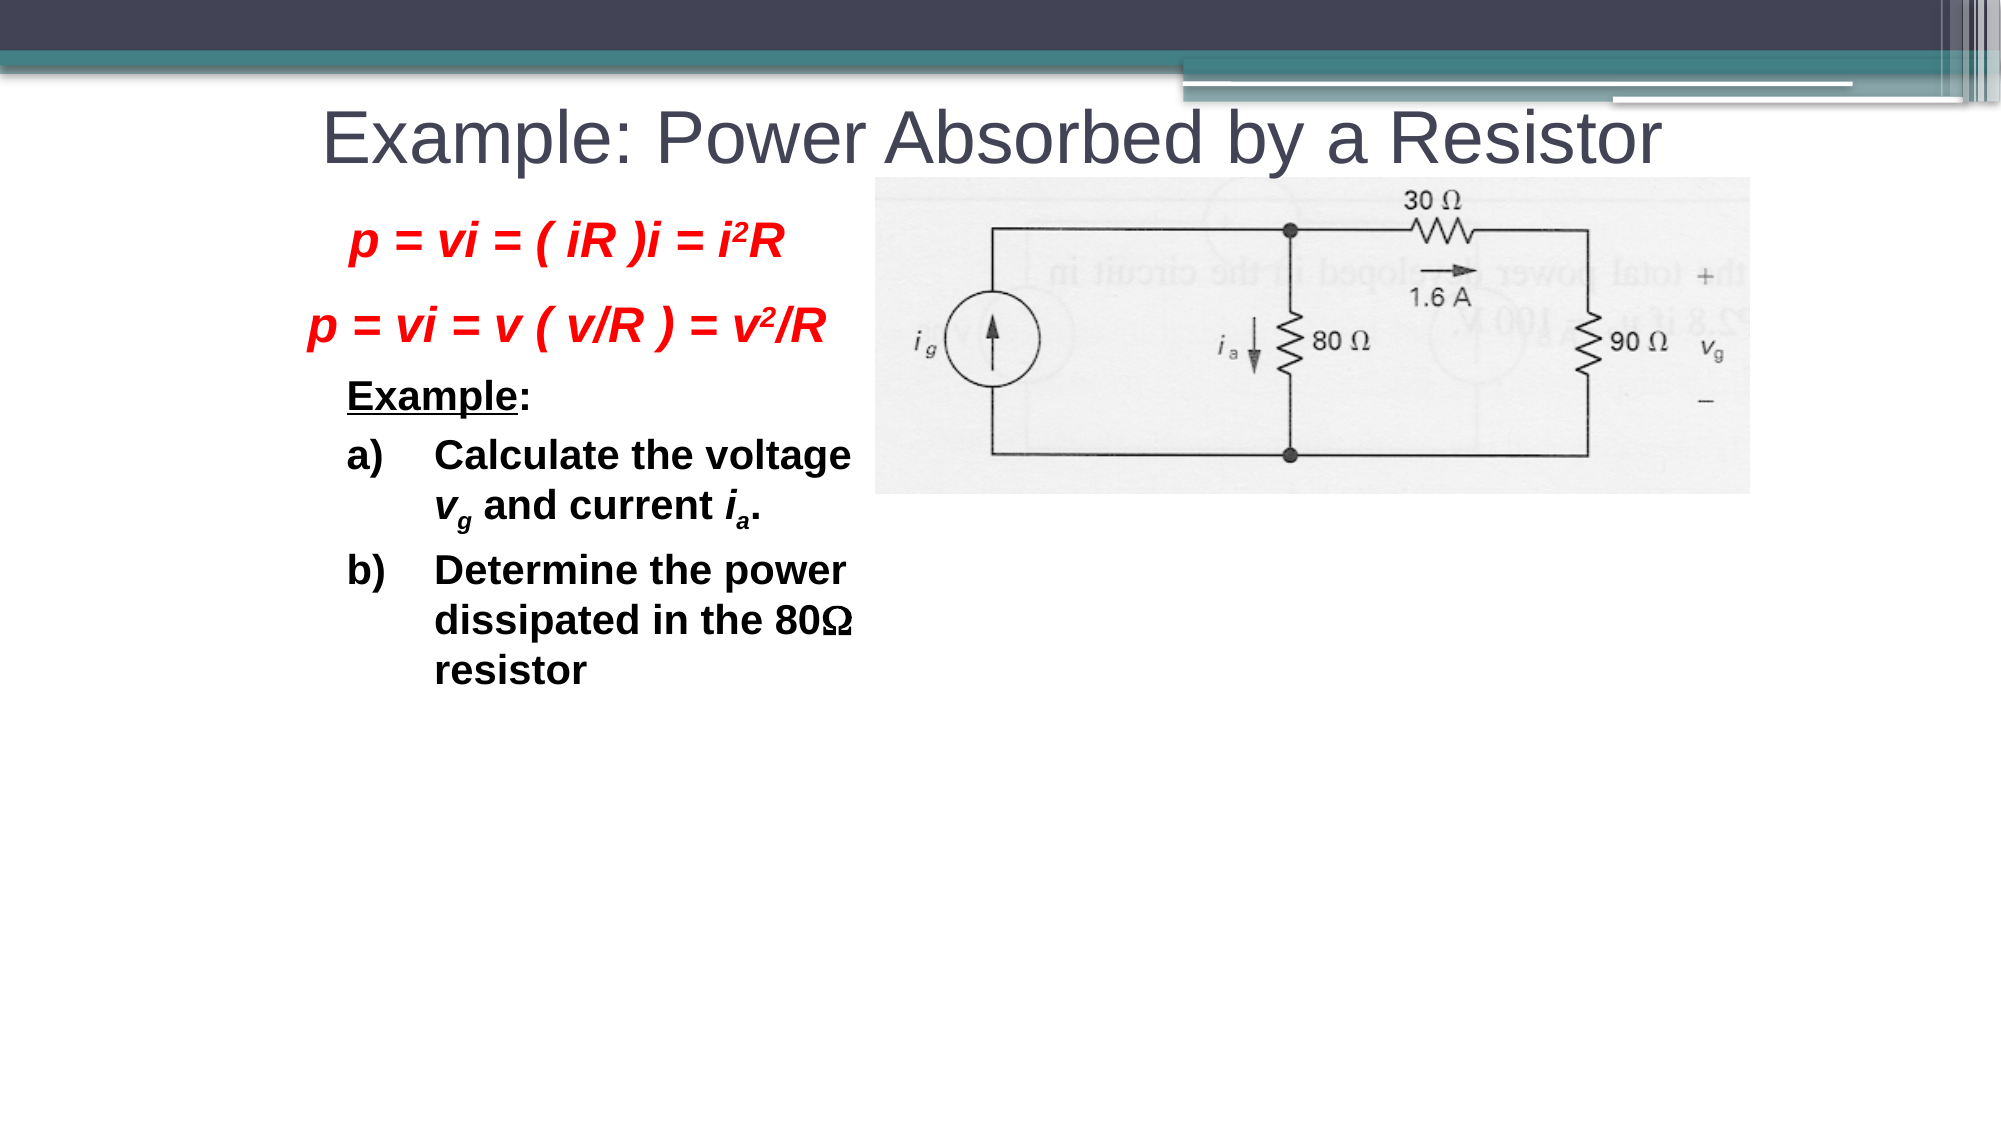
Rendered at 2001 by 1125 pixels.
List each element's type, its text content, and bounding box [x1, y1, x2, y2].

text_box p = vi = ( iR )i = i2R p = vi = v ( v/R ) = v2/R [280, 200, 854, 388]
picture [874, 177, 1751, 494]
text_box Example: Calculate the voltage vg and current ia. Determine the power dissipated in the 80W resistor [256, 361, 883, 700]
text_box Example: Power Absorbed by a Resistor [280, 90, 1706, 178]
